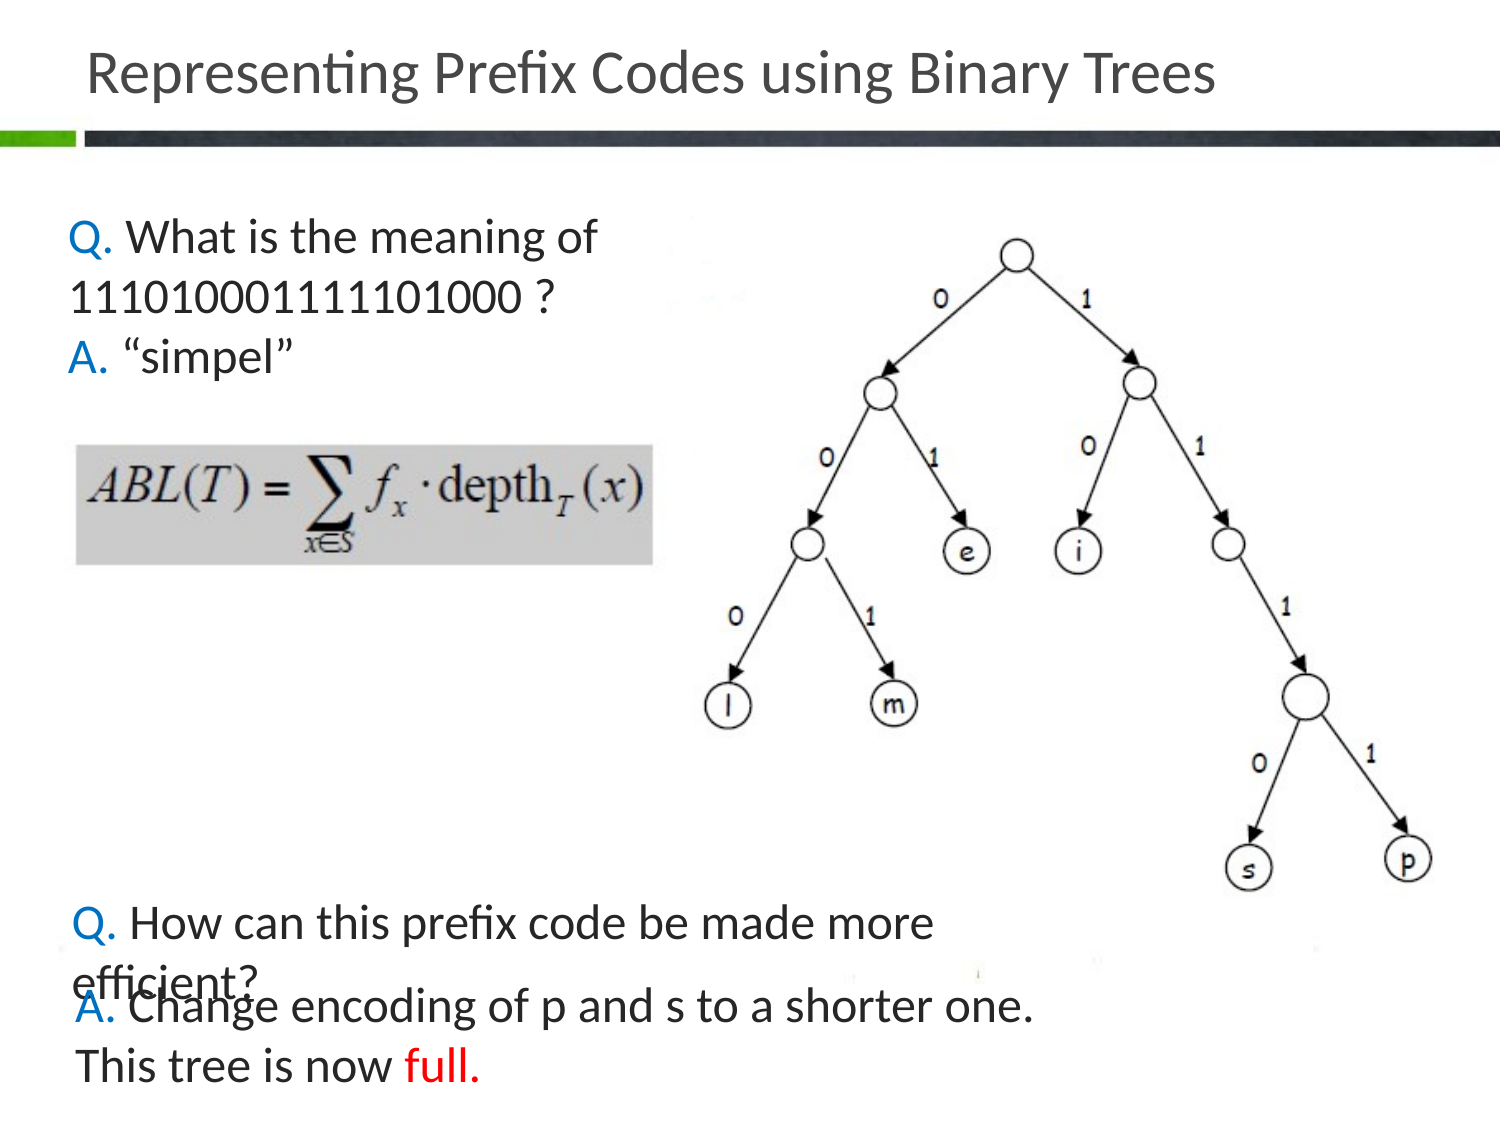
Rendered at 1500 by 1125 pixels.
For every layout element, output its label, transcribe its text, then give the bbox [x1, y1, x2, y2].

text_box Q. How can this prefix code be made more efficient? [56, 882, 1138, 1018]
text_box Q. What is the meaning of 111010001111101000 ? A. “simpel” [53, 196, 656, 392]
title Representing Prefix Codes using Binary Trees [71, 12, 1451, 126]
text_box A. Change encoding of p and s to a shorter one. This tree is now full. [60, 964, 1277, 1100]
picture [0, 0, 1500, 1125]
